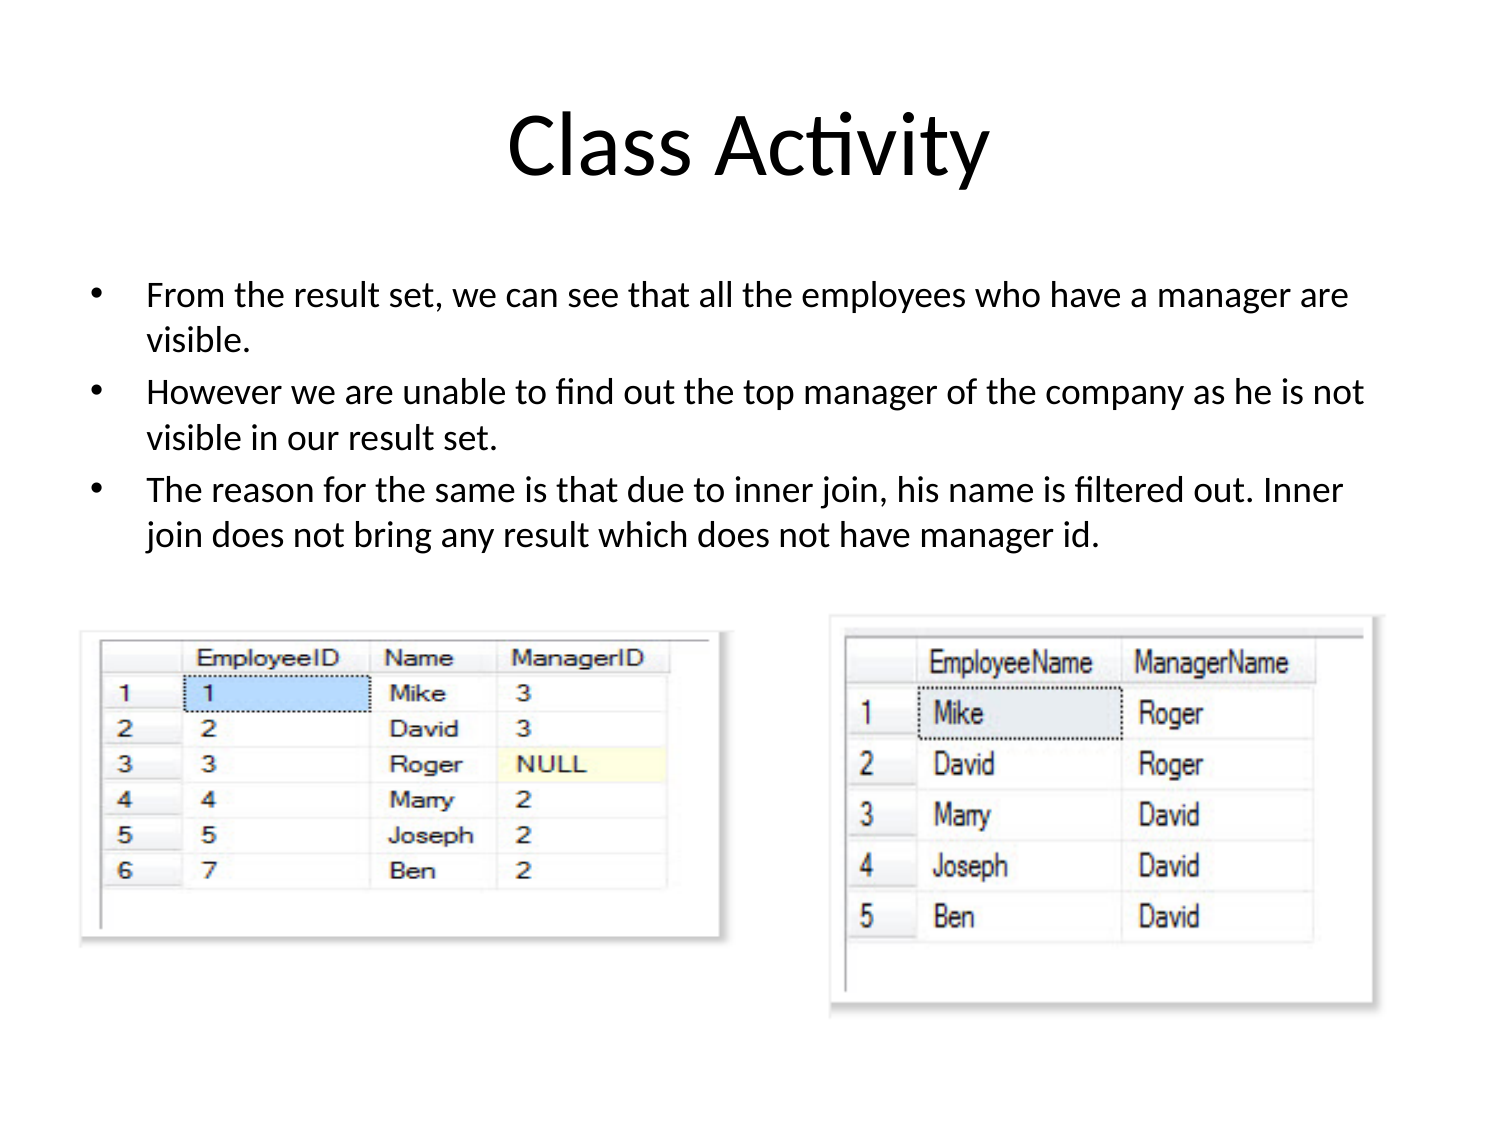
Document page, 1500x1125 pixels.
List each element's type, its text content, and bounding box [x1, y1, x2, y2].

picture [824, 599, 1413, 1038]
picture [74, 612, 763, 951]
list From the result set, we can see that all the employees who have a manager are visible. However we are unable to find out the top manager of the company as he is not visible in our result set. The reason for the same is that due to inner join, his name is filtered out. Inner join does not bring any result which does not have manager id. [75, 262, 1425, 1005]
title Class Activity [75, 45, 1425, 233]
